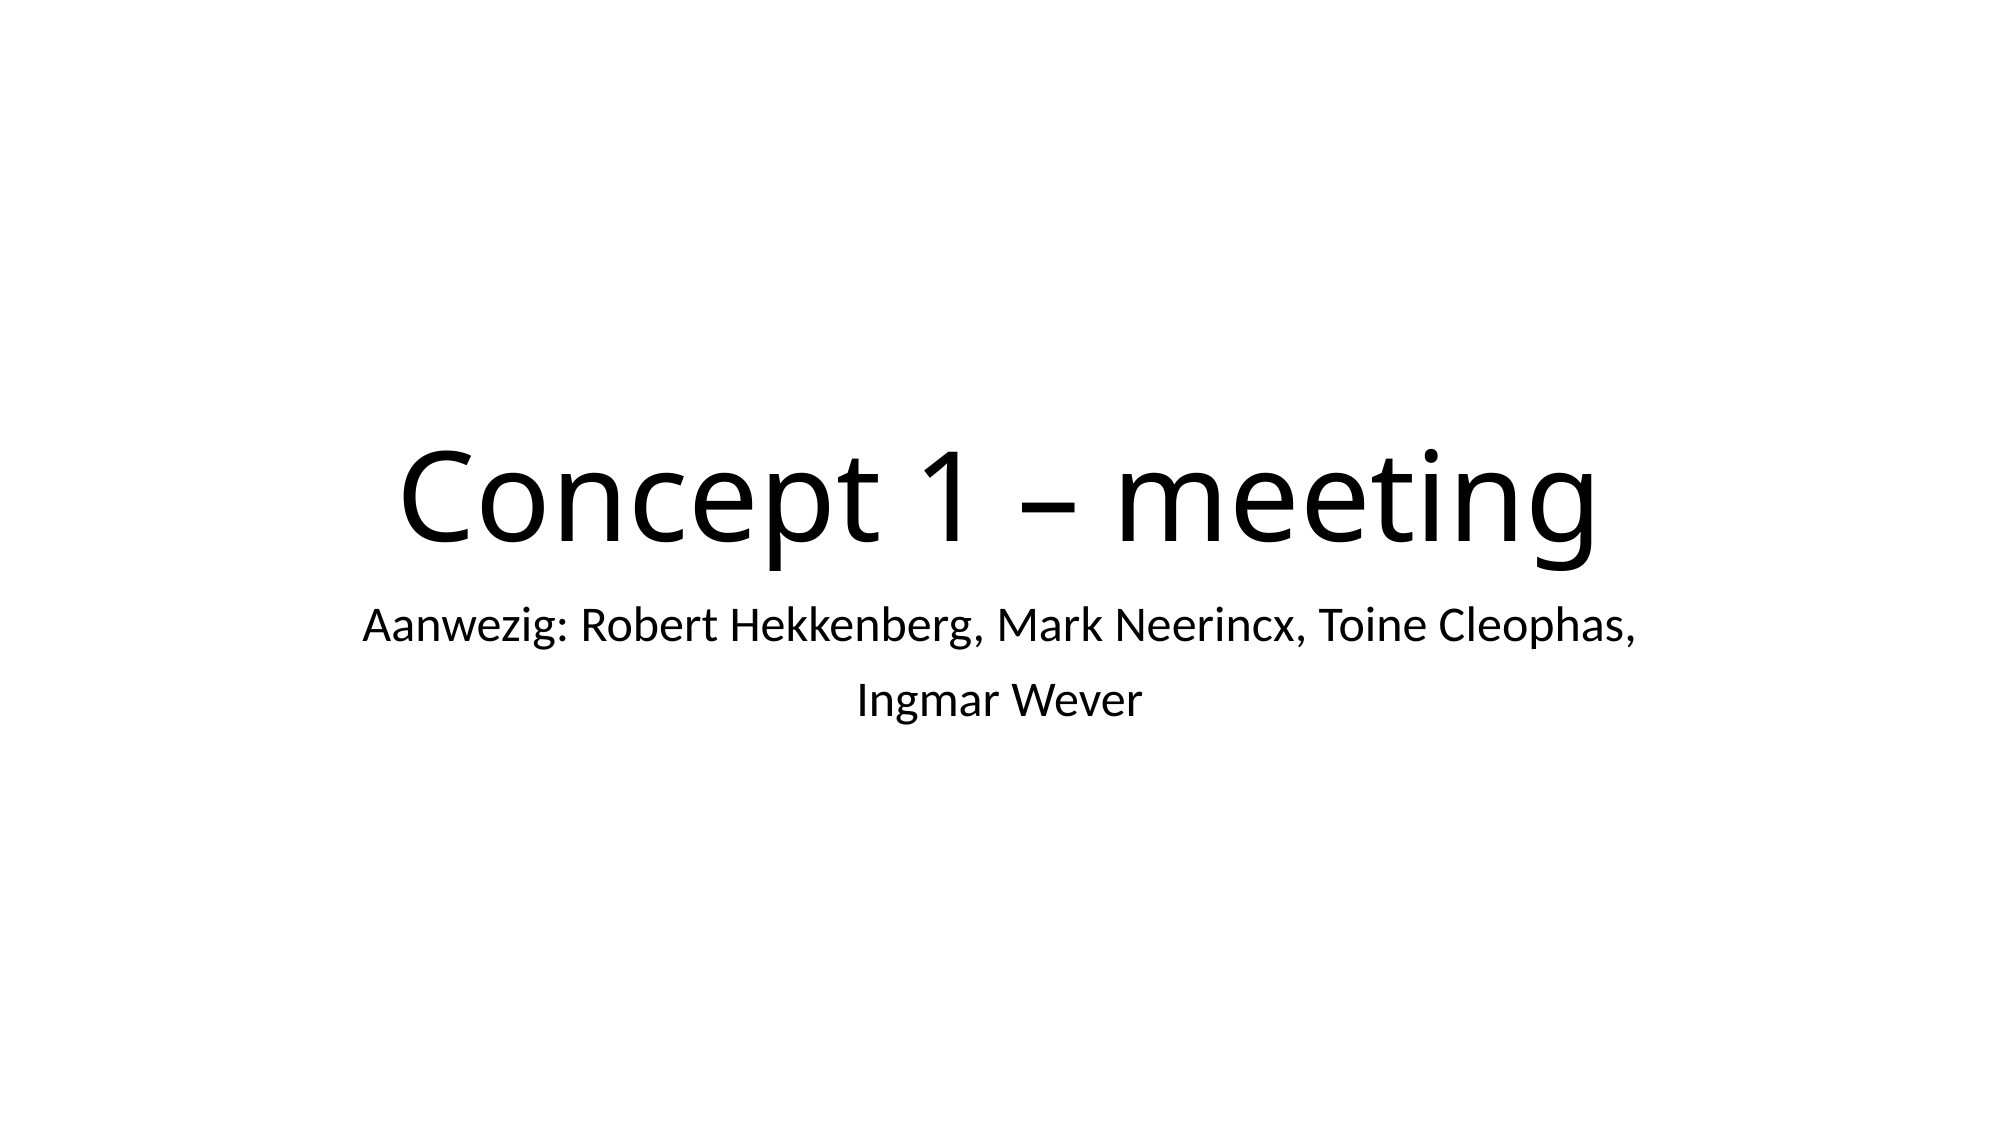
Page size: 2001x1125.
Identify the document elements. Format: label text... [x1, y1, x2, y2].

subtitle Aanwezig: Robert Hekkenberg, Mark Neerincx, Toine Cleophas, Ingmar Wever [249, 590, 1750, 863]
title Concept 1 – meeting [249, 184, 1750, 576]
